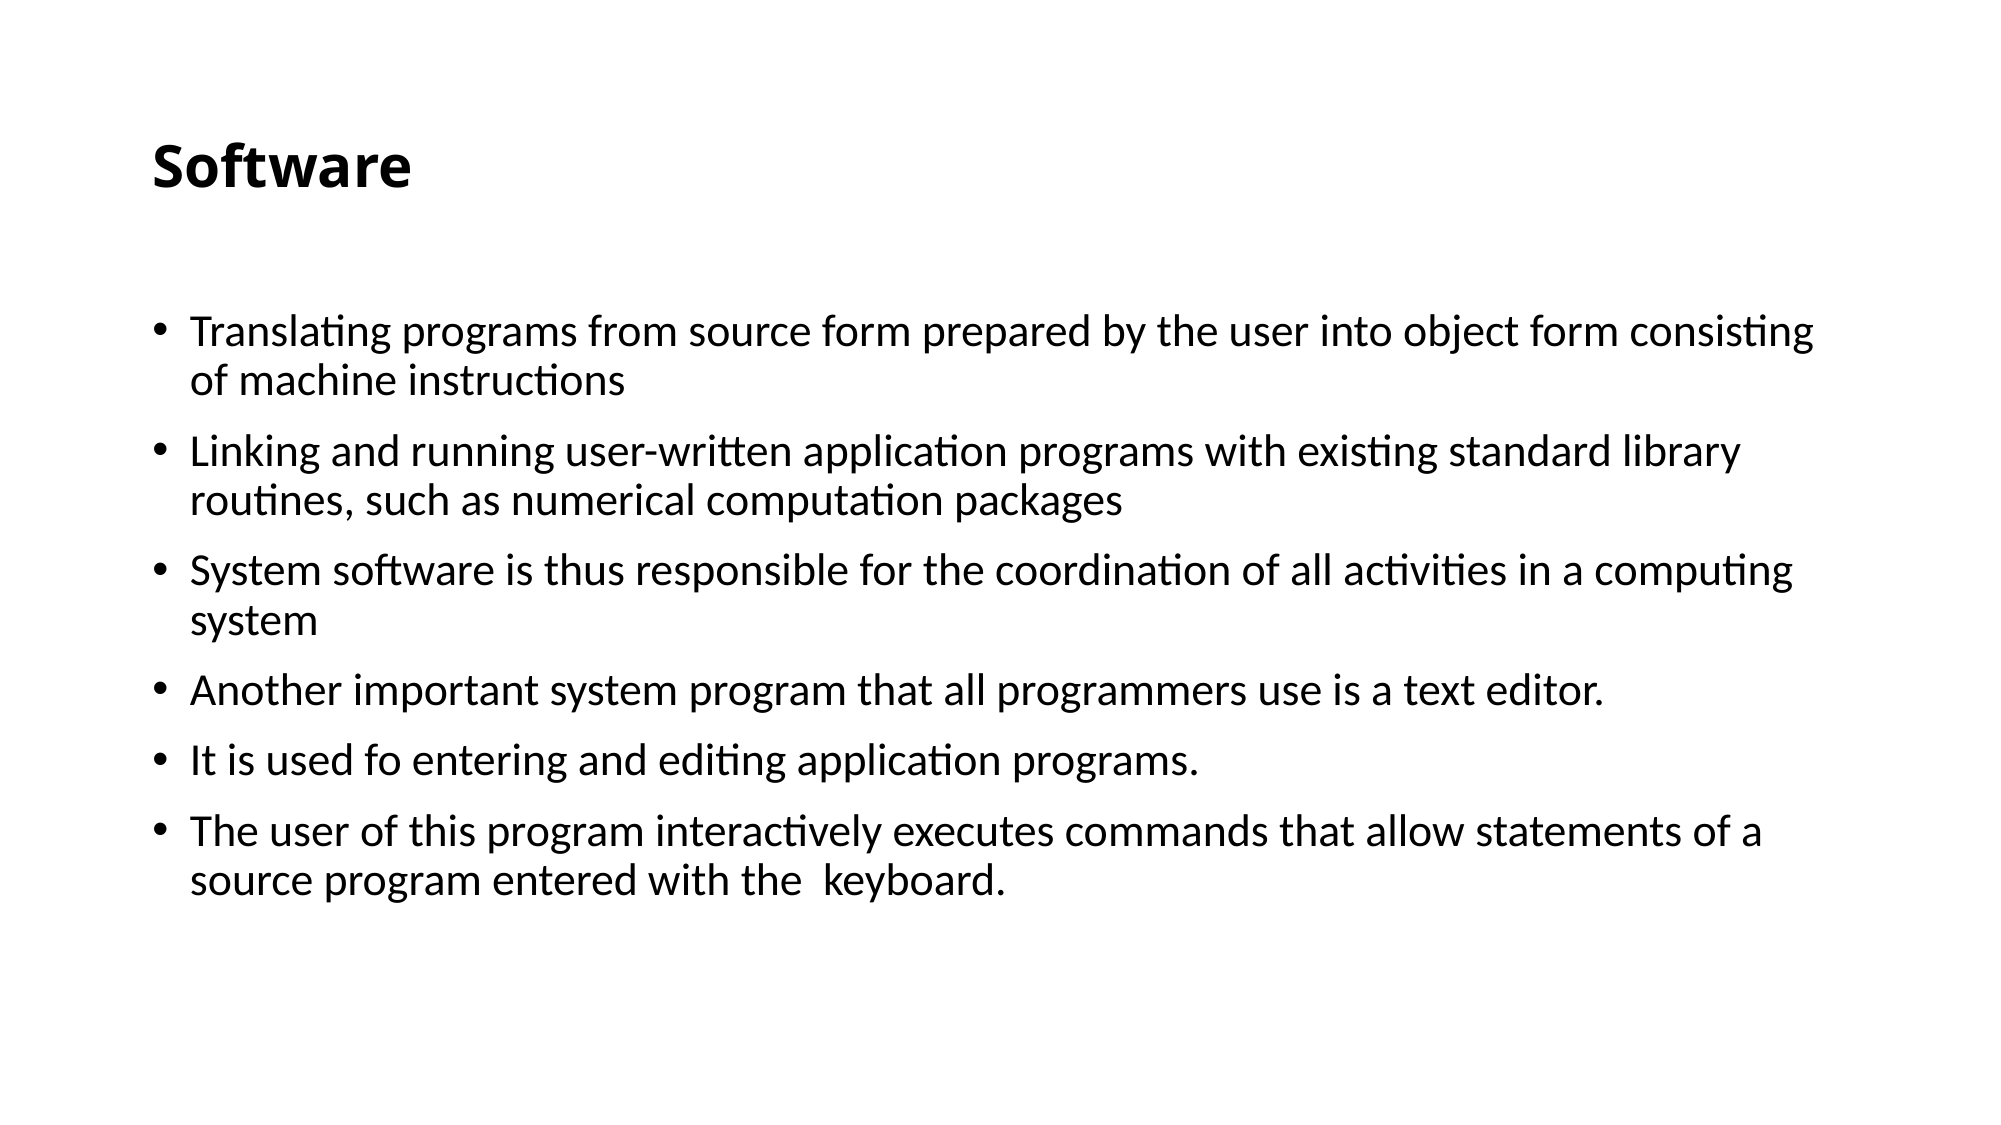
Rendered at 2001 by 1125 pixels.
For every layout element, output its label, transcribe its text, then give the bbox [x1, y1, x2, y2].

list Translating programs from source form prepared by the user into object form consisting of machine instructions Linking and running user-written application programs with existing standard library routines, such as numerical computation packages System software is thus responsible for the coordination of all activities in a computing system Another important system program that all programmers use is a text editor. It is used fo entering and editing application programs. The user of this program interactively executes commands that allow statements of a source program entered with the keyboard. [137, 299, 1863, 1014]
title Software [137, 59, 1863, 278]
